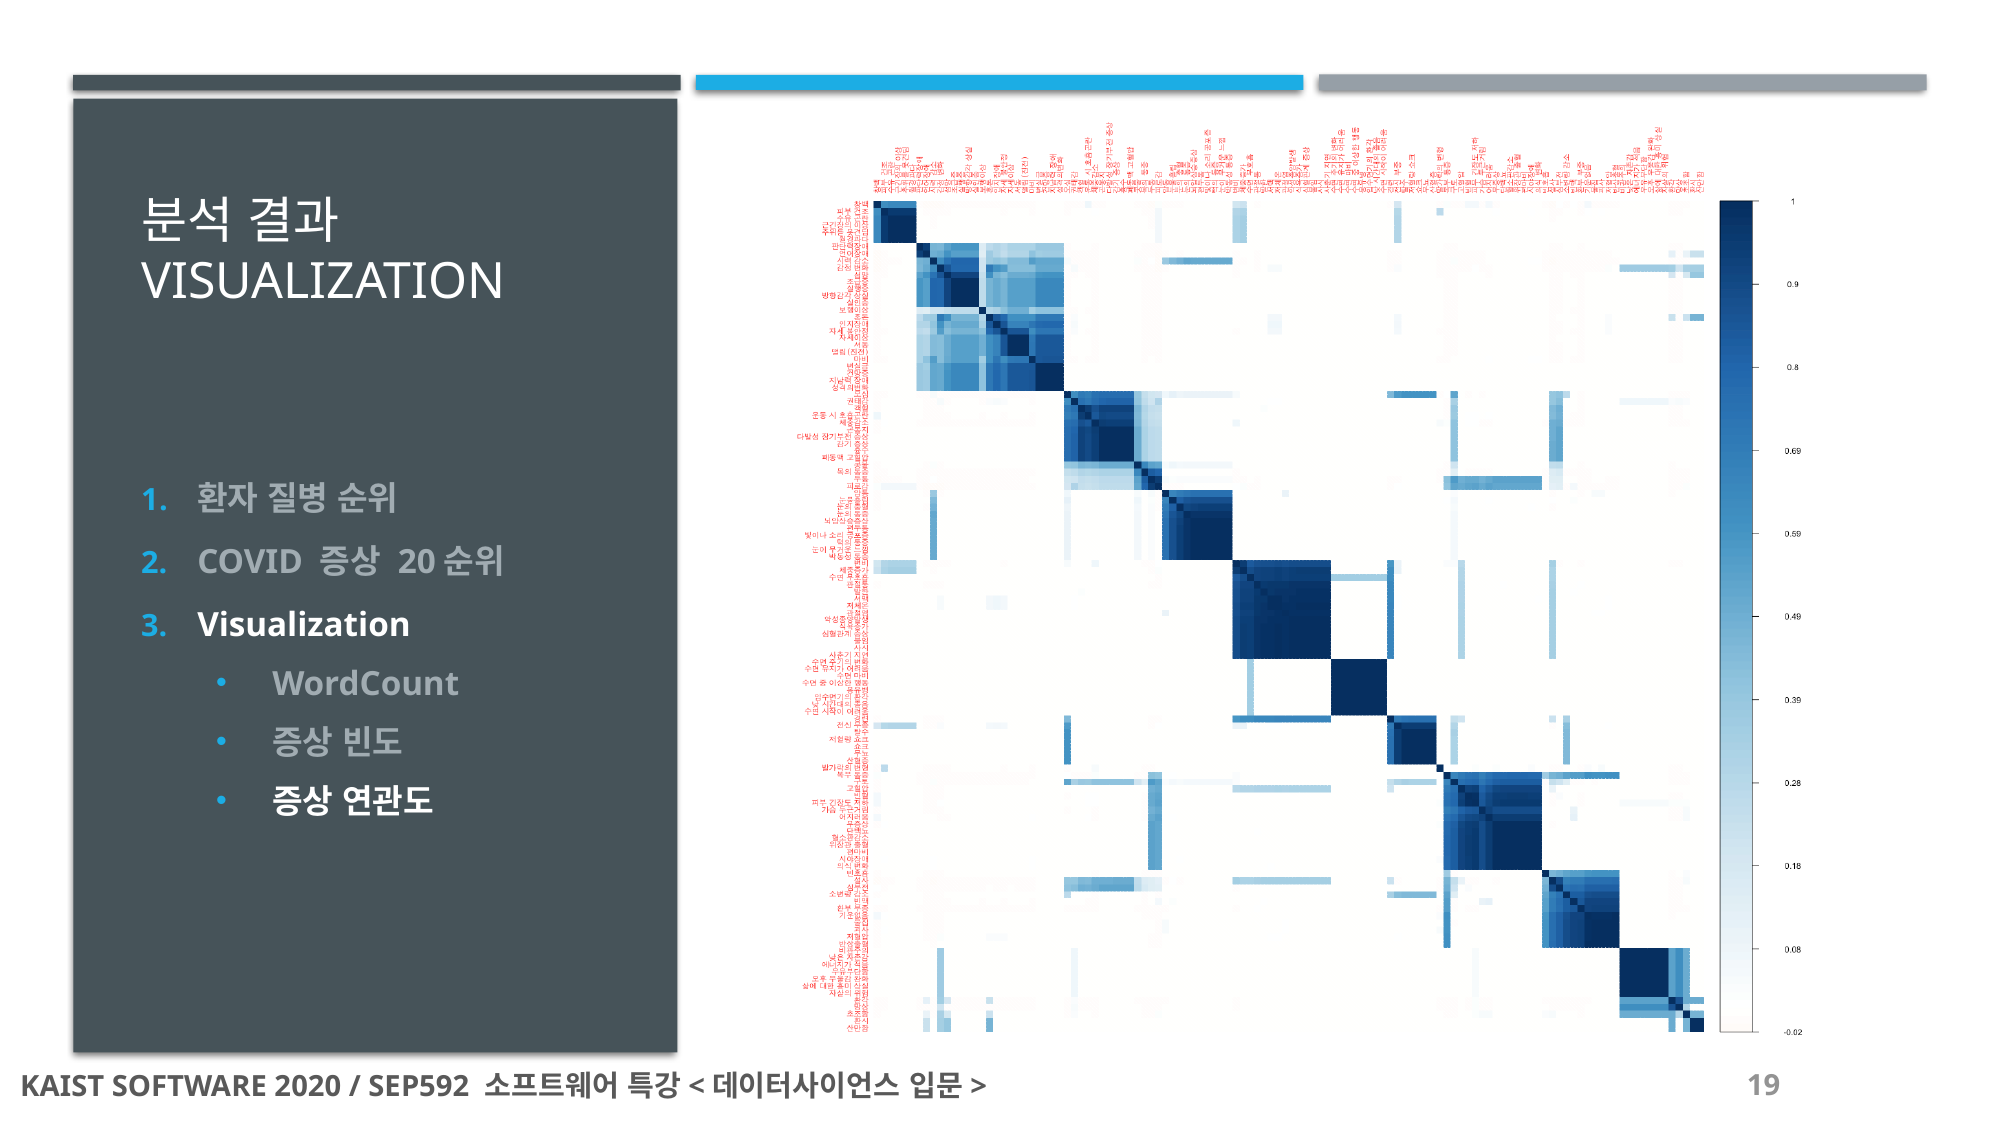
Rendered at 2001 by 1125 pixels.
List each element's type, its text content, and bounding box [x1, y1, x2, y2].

slide_number 19 [1732, 1059, 1905, 1120]
list 환자 질병 순위 COVID 증상 20순위 Visualization WordCount 증상 빈도 증상 연관도 [125, 465, 624, 958]
picture [785, 116, 1818, 1044]
title 분석 결과 Visualization [125, 153, 624, 436]
